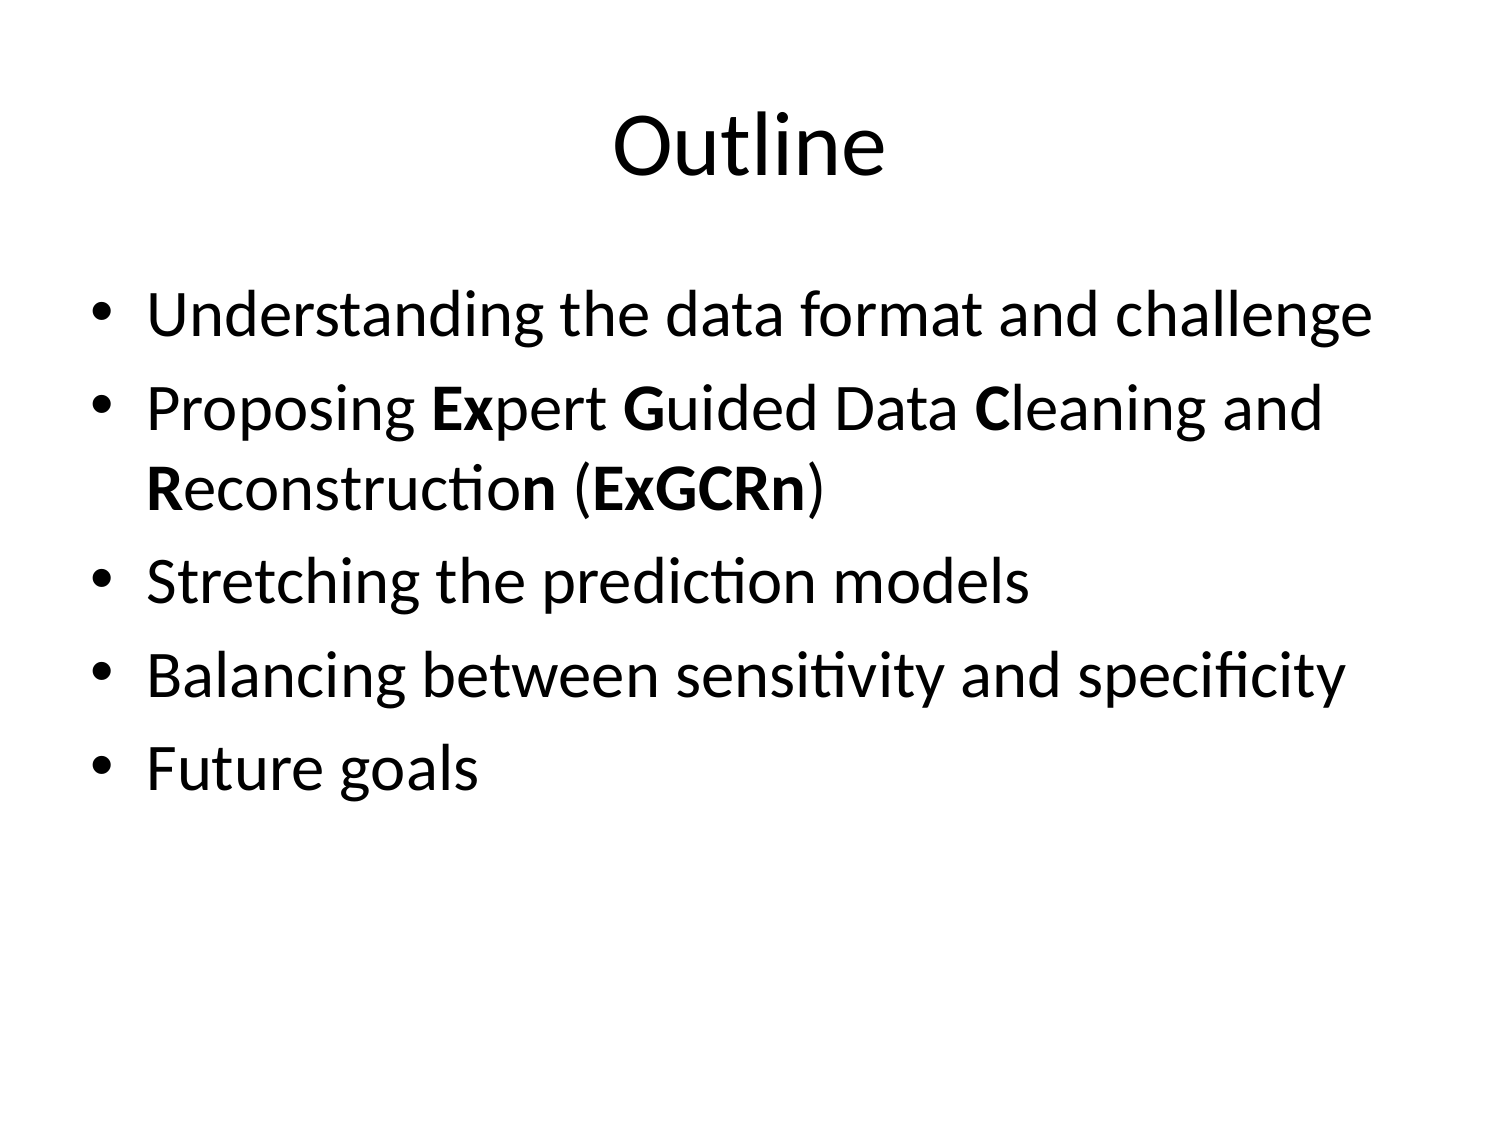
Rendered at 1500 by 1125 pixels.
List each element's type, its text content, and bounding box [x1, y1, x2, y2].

list Understanding the data format and challenge Proposing Expert Guided Data Cleaning and Reconstruction (ExGCRn) Stretching the prediction models Balancing between sensitivity and specificity Future goals [75, 262, 1425, 1005]
title Outline [75, 45, 1425, 233]
